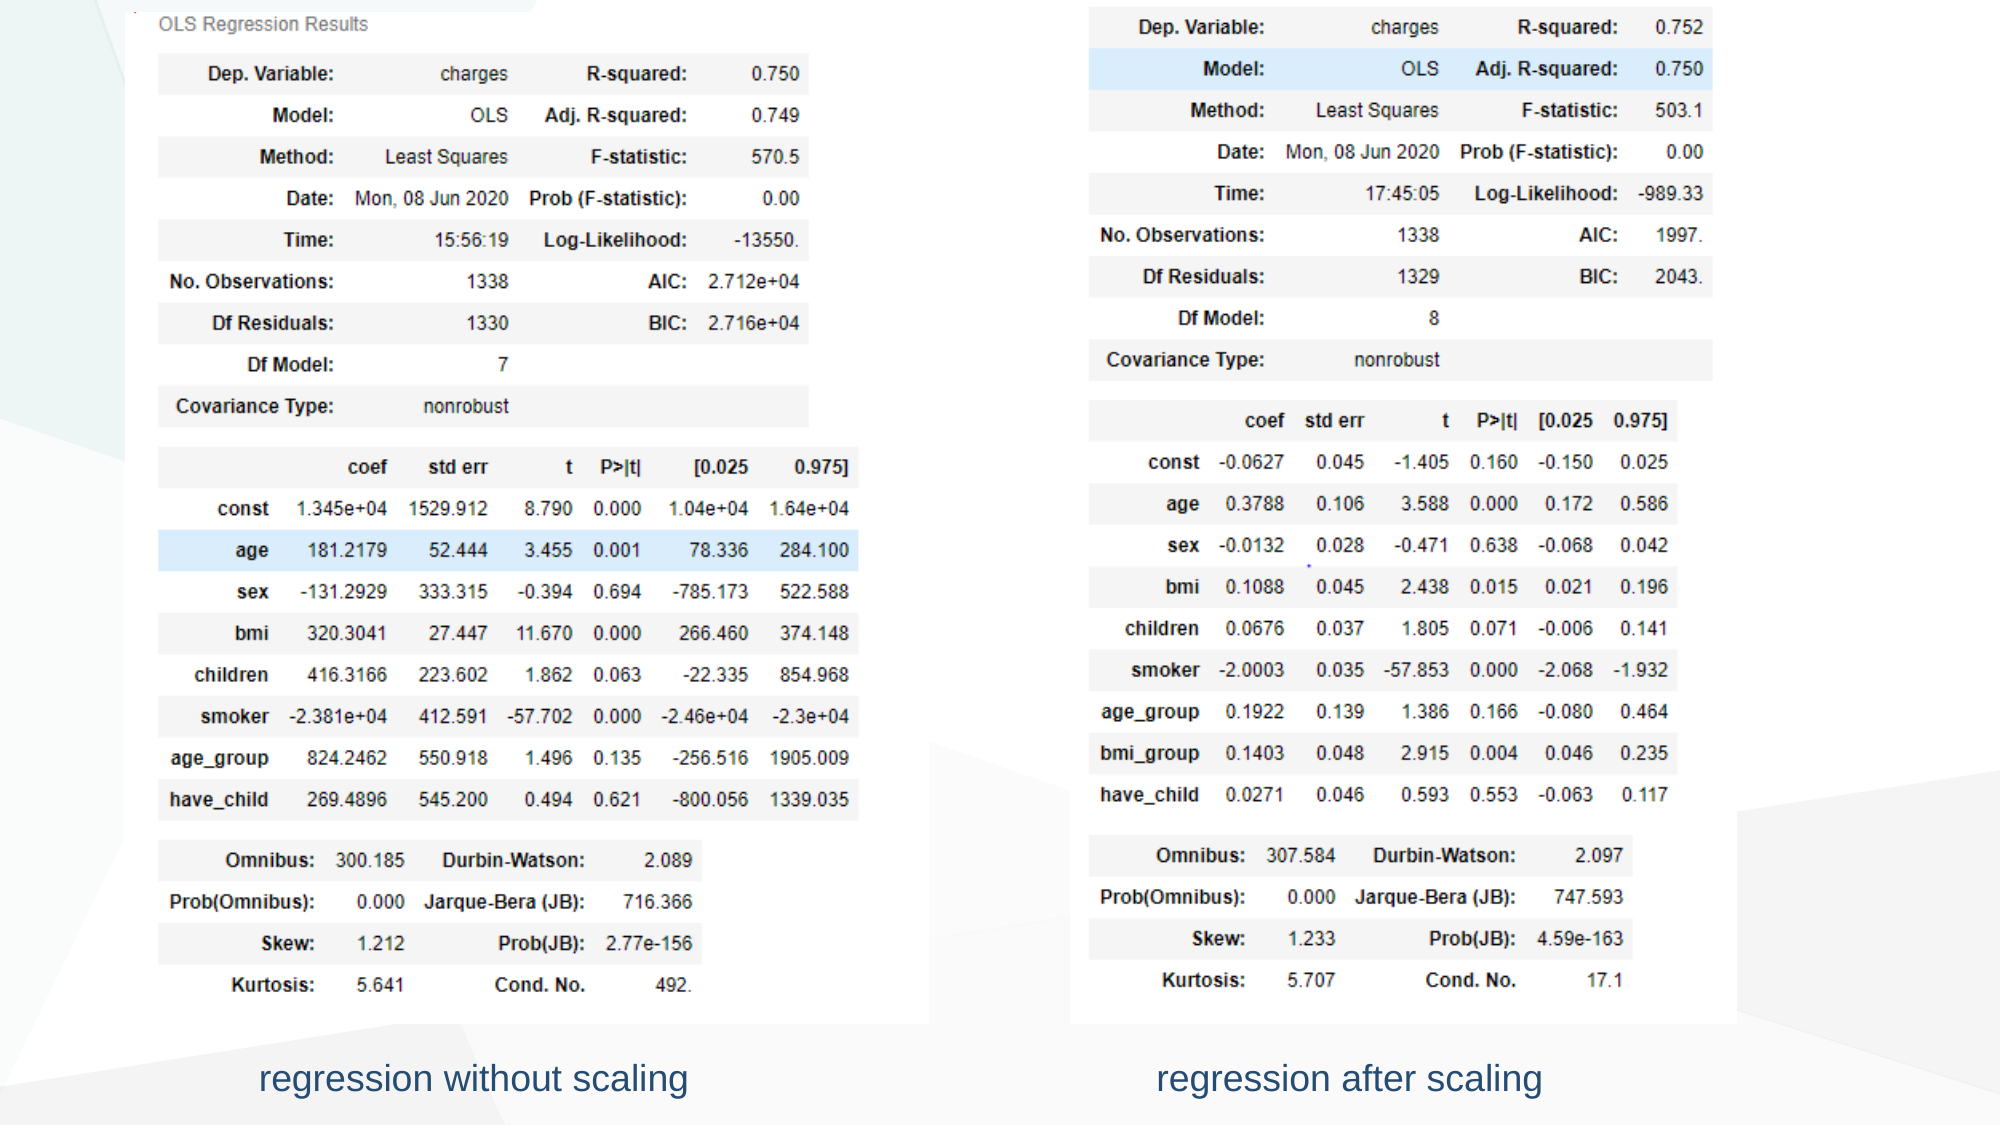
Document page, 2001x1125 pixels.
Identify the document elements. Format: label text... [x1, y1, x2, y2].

text_box regression without scaling [244, 1046, 729, 1107]
picture [1070, 0, 1737, 1024]
list [153, 1033, 882, 1125]
picture [125, 12, 930, 1024]
text_box regression after scaling [1141, 1046, 1627, 1107]
